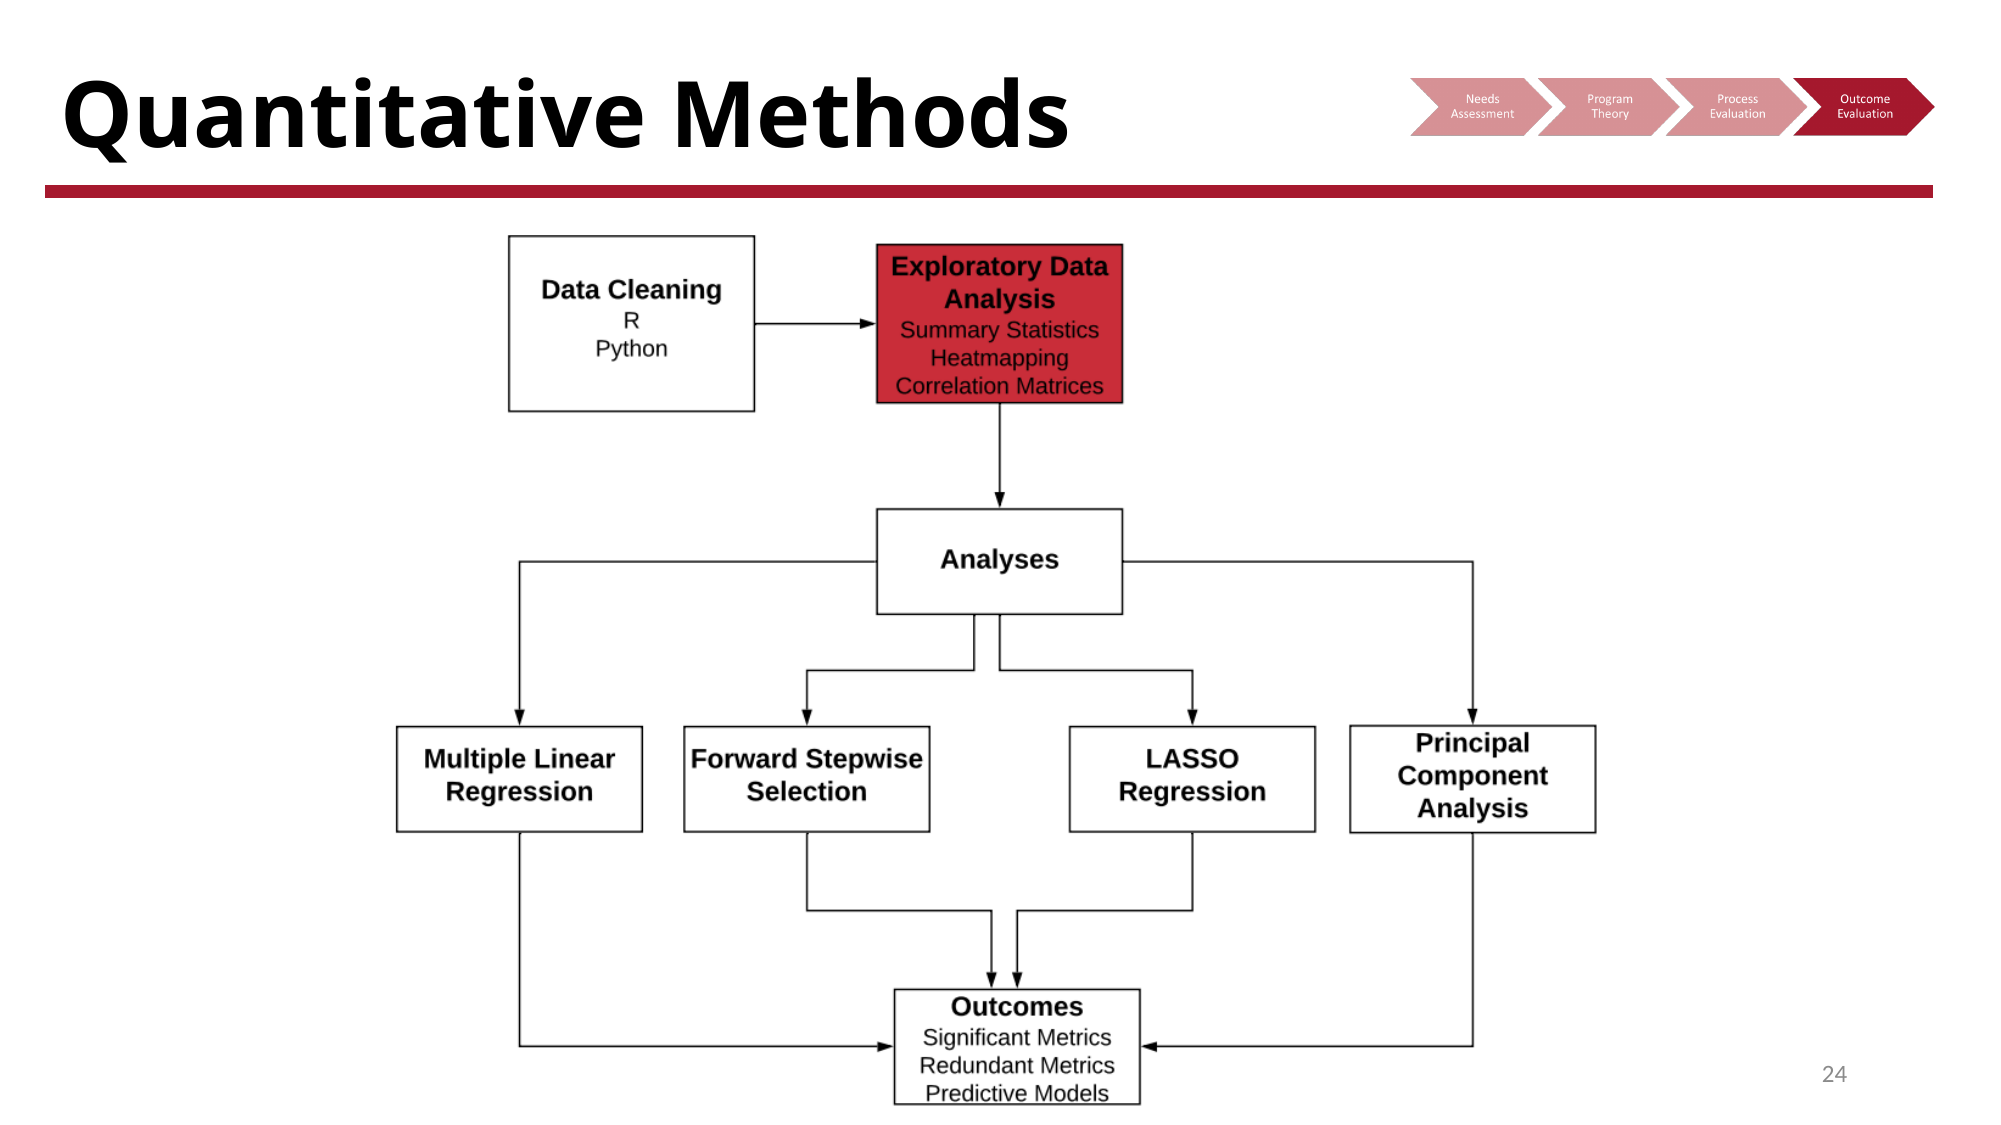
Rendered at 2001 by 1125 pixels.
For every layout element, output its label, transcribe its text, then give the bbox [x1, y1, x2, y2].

title Quantitative Methods [45, 49, 1771, 185]
picture [1410, 66, 1935, 147]
slide_number 24 [1621, 1042, 1863, 1103]
text_box [45, 185, 1932, 197]
picture [379, 217, 1621, 1118]
